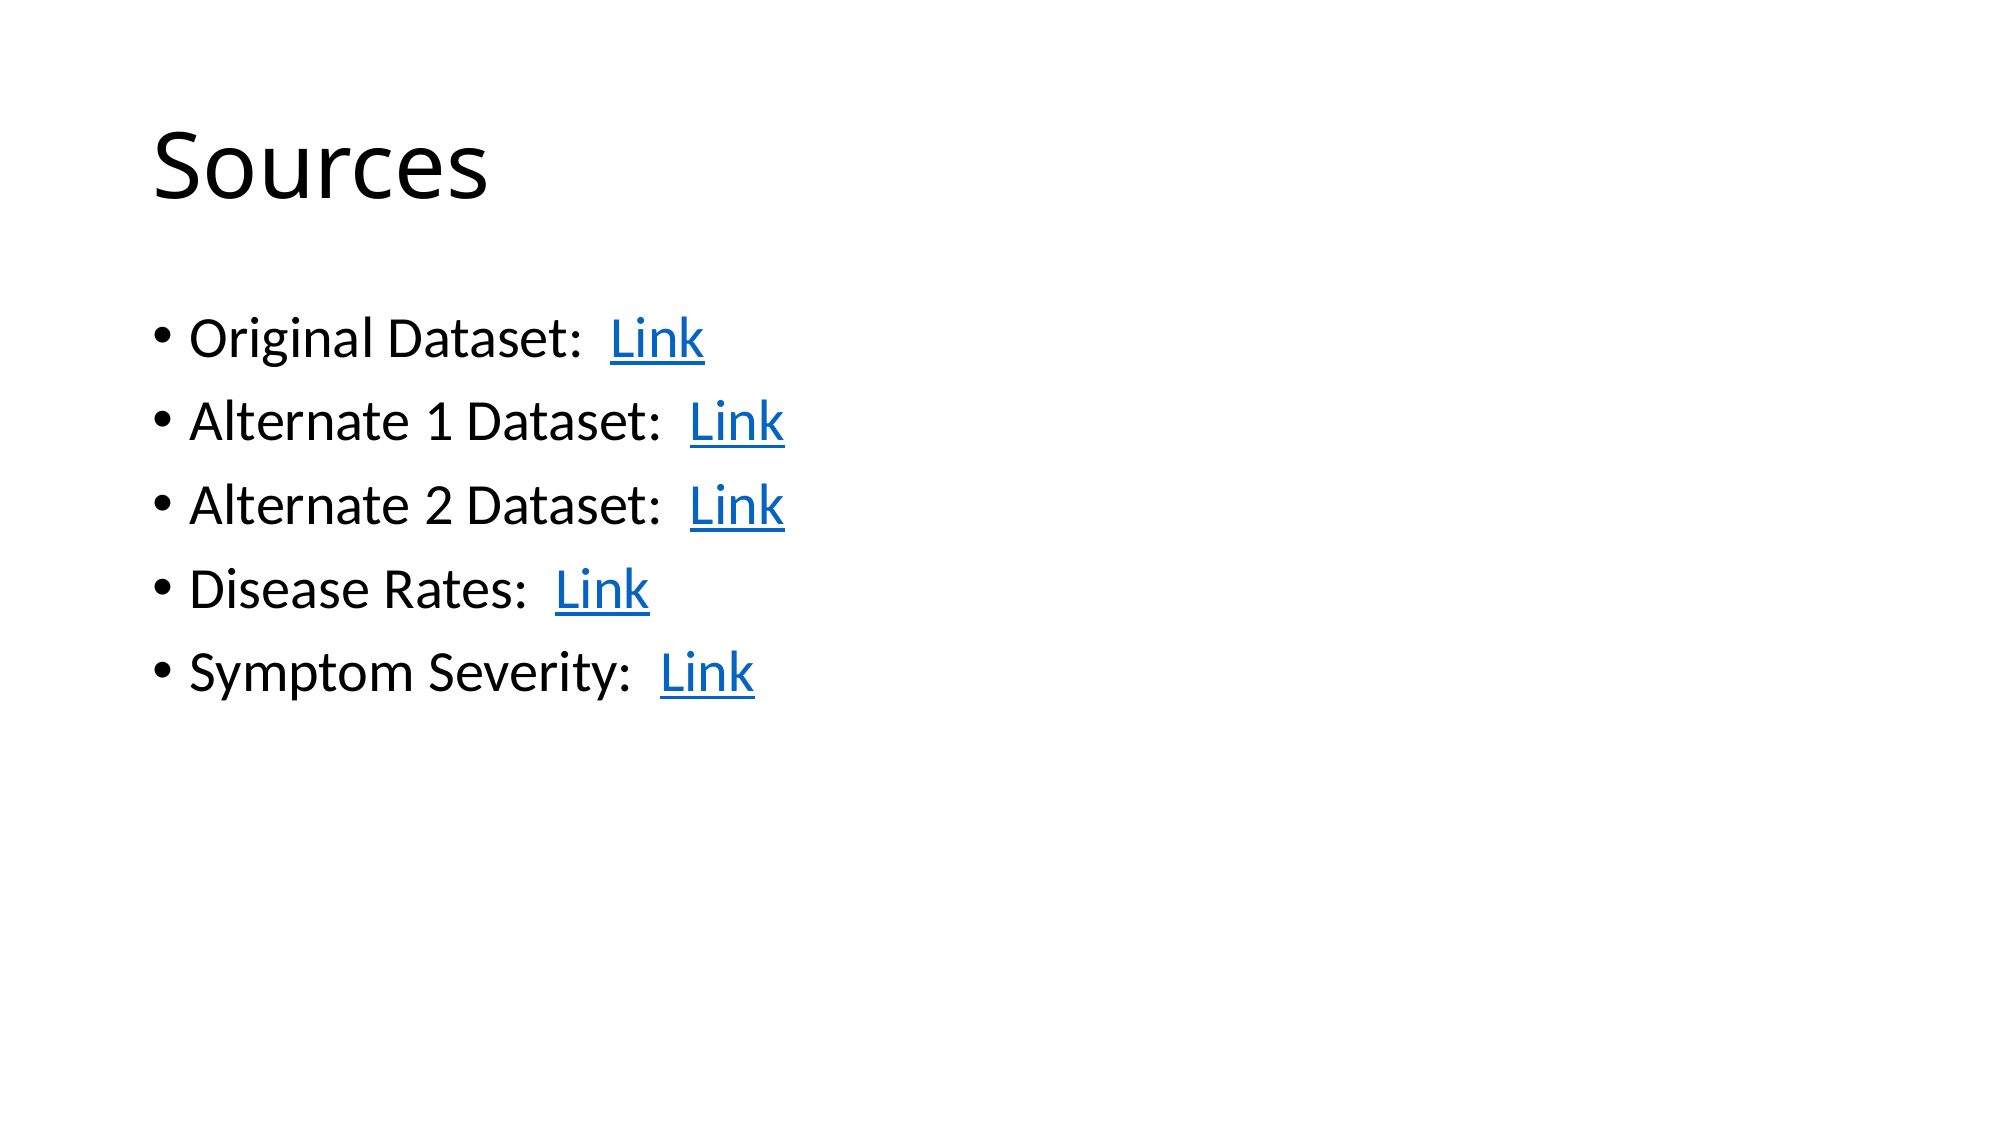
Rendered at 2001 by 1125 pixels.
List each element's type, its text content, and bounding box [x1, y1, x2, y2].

list Original Dataset: Link Alternate 1 Dataset: Link Alternate 2 Dataset: Link Disease Rates: Link Symptom Severity: Link [137, 299, 1863, 1014]
title Sources [137, 59, 1863, 278]
